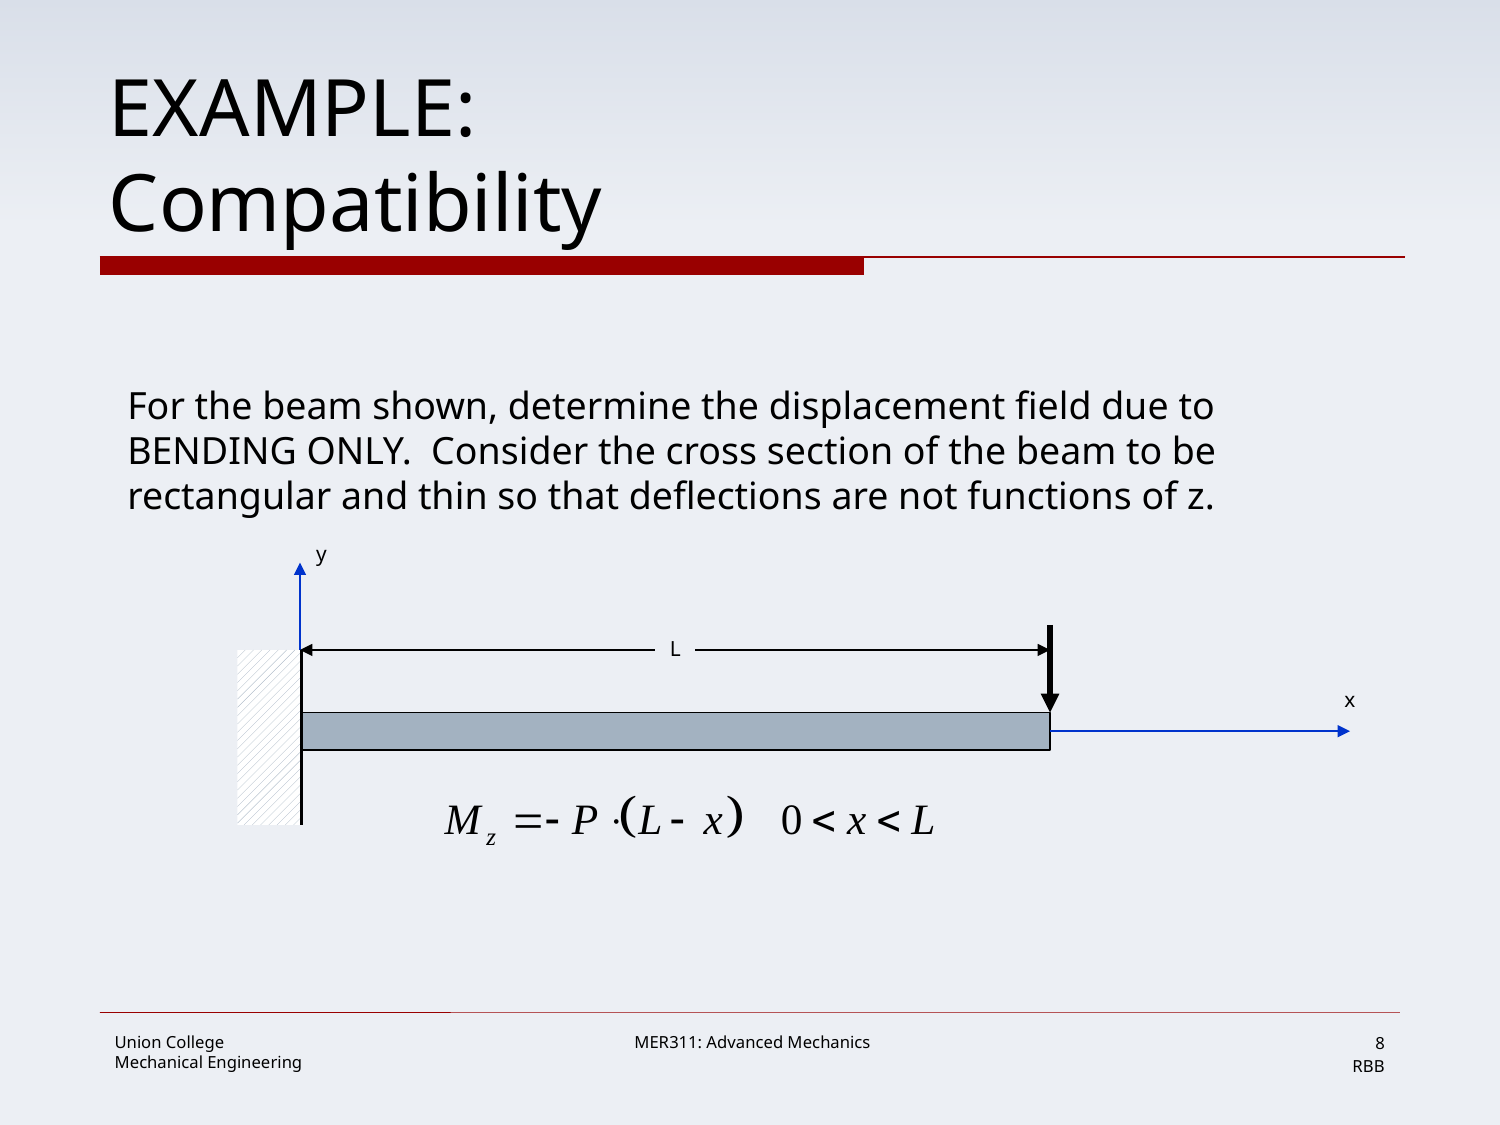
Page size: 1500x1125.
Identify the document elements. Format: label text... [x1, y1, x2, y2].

text_box y [301, 532, 342, 573]
text_box For the beam shown, determine the displacement field due to BENDING ONLY. Consider the cross section of the beam to be rectangular and thin so that deflections are not functions of z. [112, 374, 1407, 525]
slide_number 8 RBB [1050, 1025, 1400, 1085]
title EXAMPLE: Compatibility [94, 50, 1407, 250]
text_box [237, 650, 295, 825]
text_box x [1329, 679, 1371, 720]
text_box [304, 712, 1050, 750]
text_box L [655, 659, 696, 668]
text_box L [655, 627, 696, 649]
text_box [437, 789, 944, 913]
